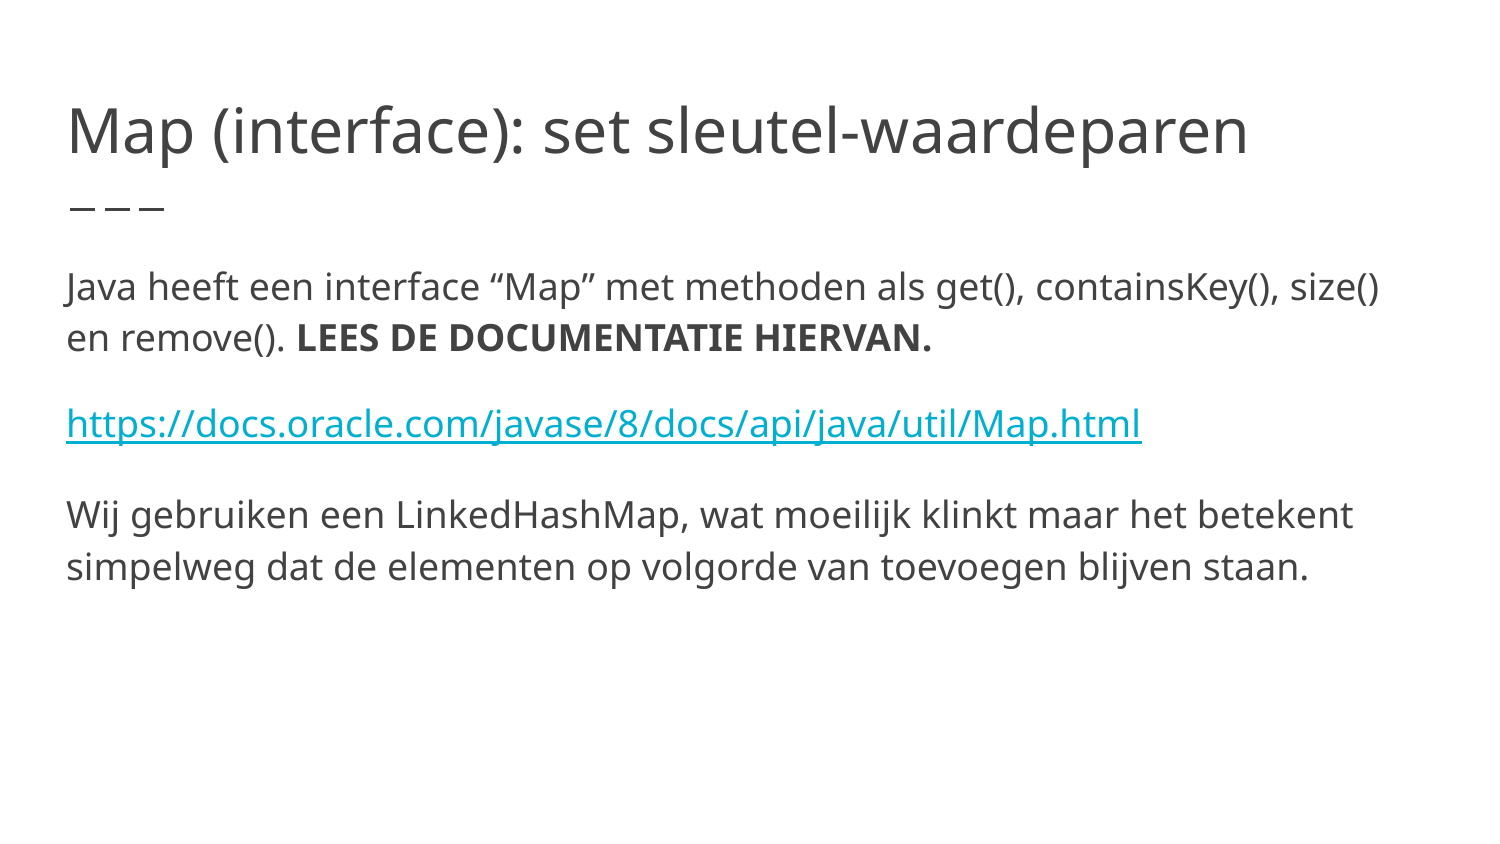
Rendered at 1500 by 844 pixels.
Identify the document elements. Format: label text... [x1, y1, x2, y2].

title Map (interface): set sleutel-waardeparen [51, 61, 1449, 182]
list Java heeft een interface “Map” met methoden als get(), containsKey(), size() en remove(). LEES DE DOCUMENTATIE HIERVAN. https://docs.oracle.com/javase/8/docs/api/java/util/Map.html Wij gebruiken een LinkedHashMap, wat moeilijk klinkt maar het betekent simpelweg dat de elementen op volgorde van toevoegen blijven staan. [51, 240, 1449, 750]
